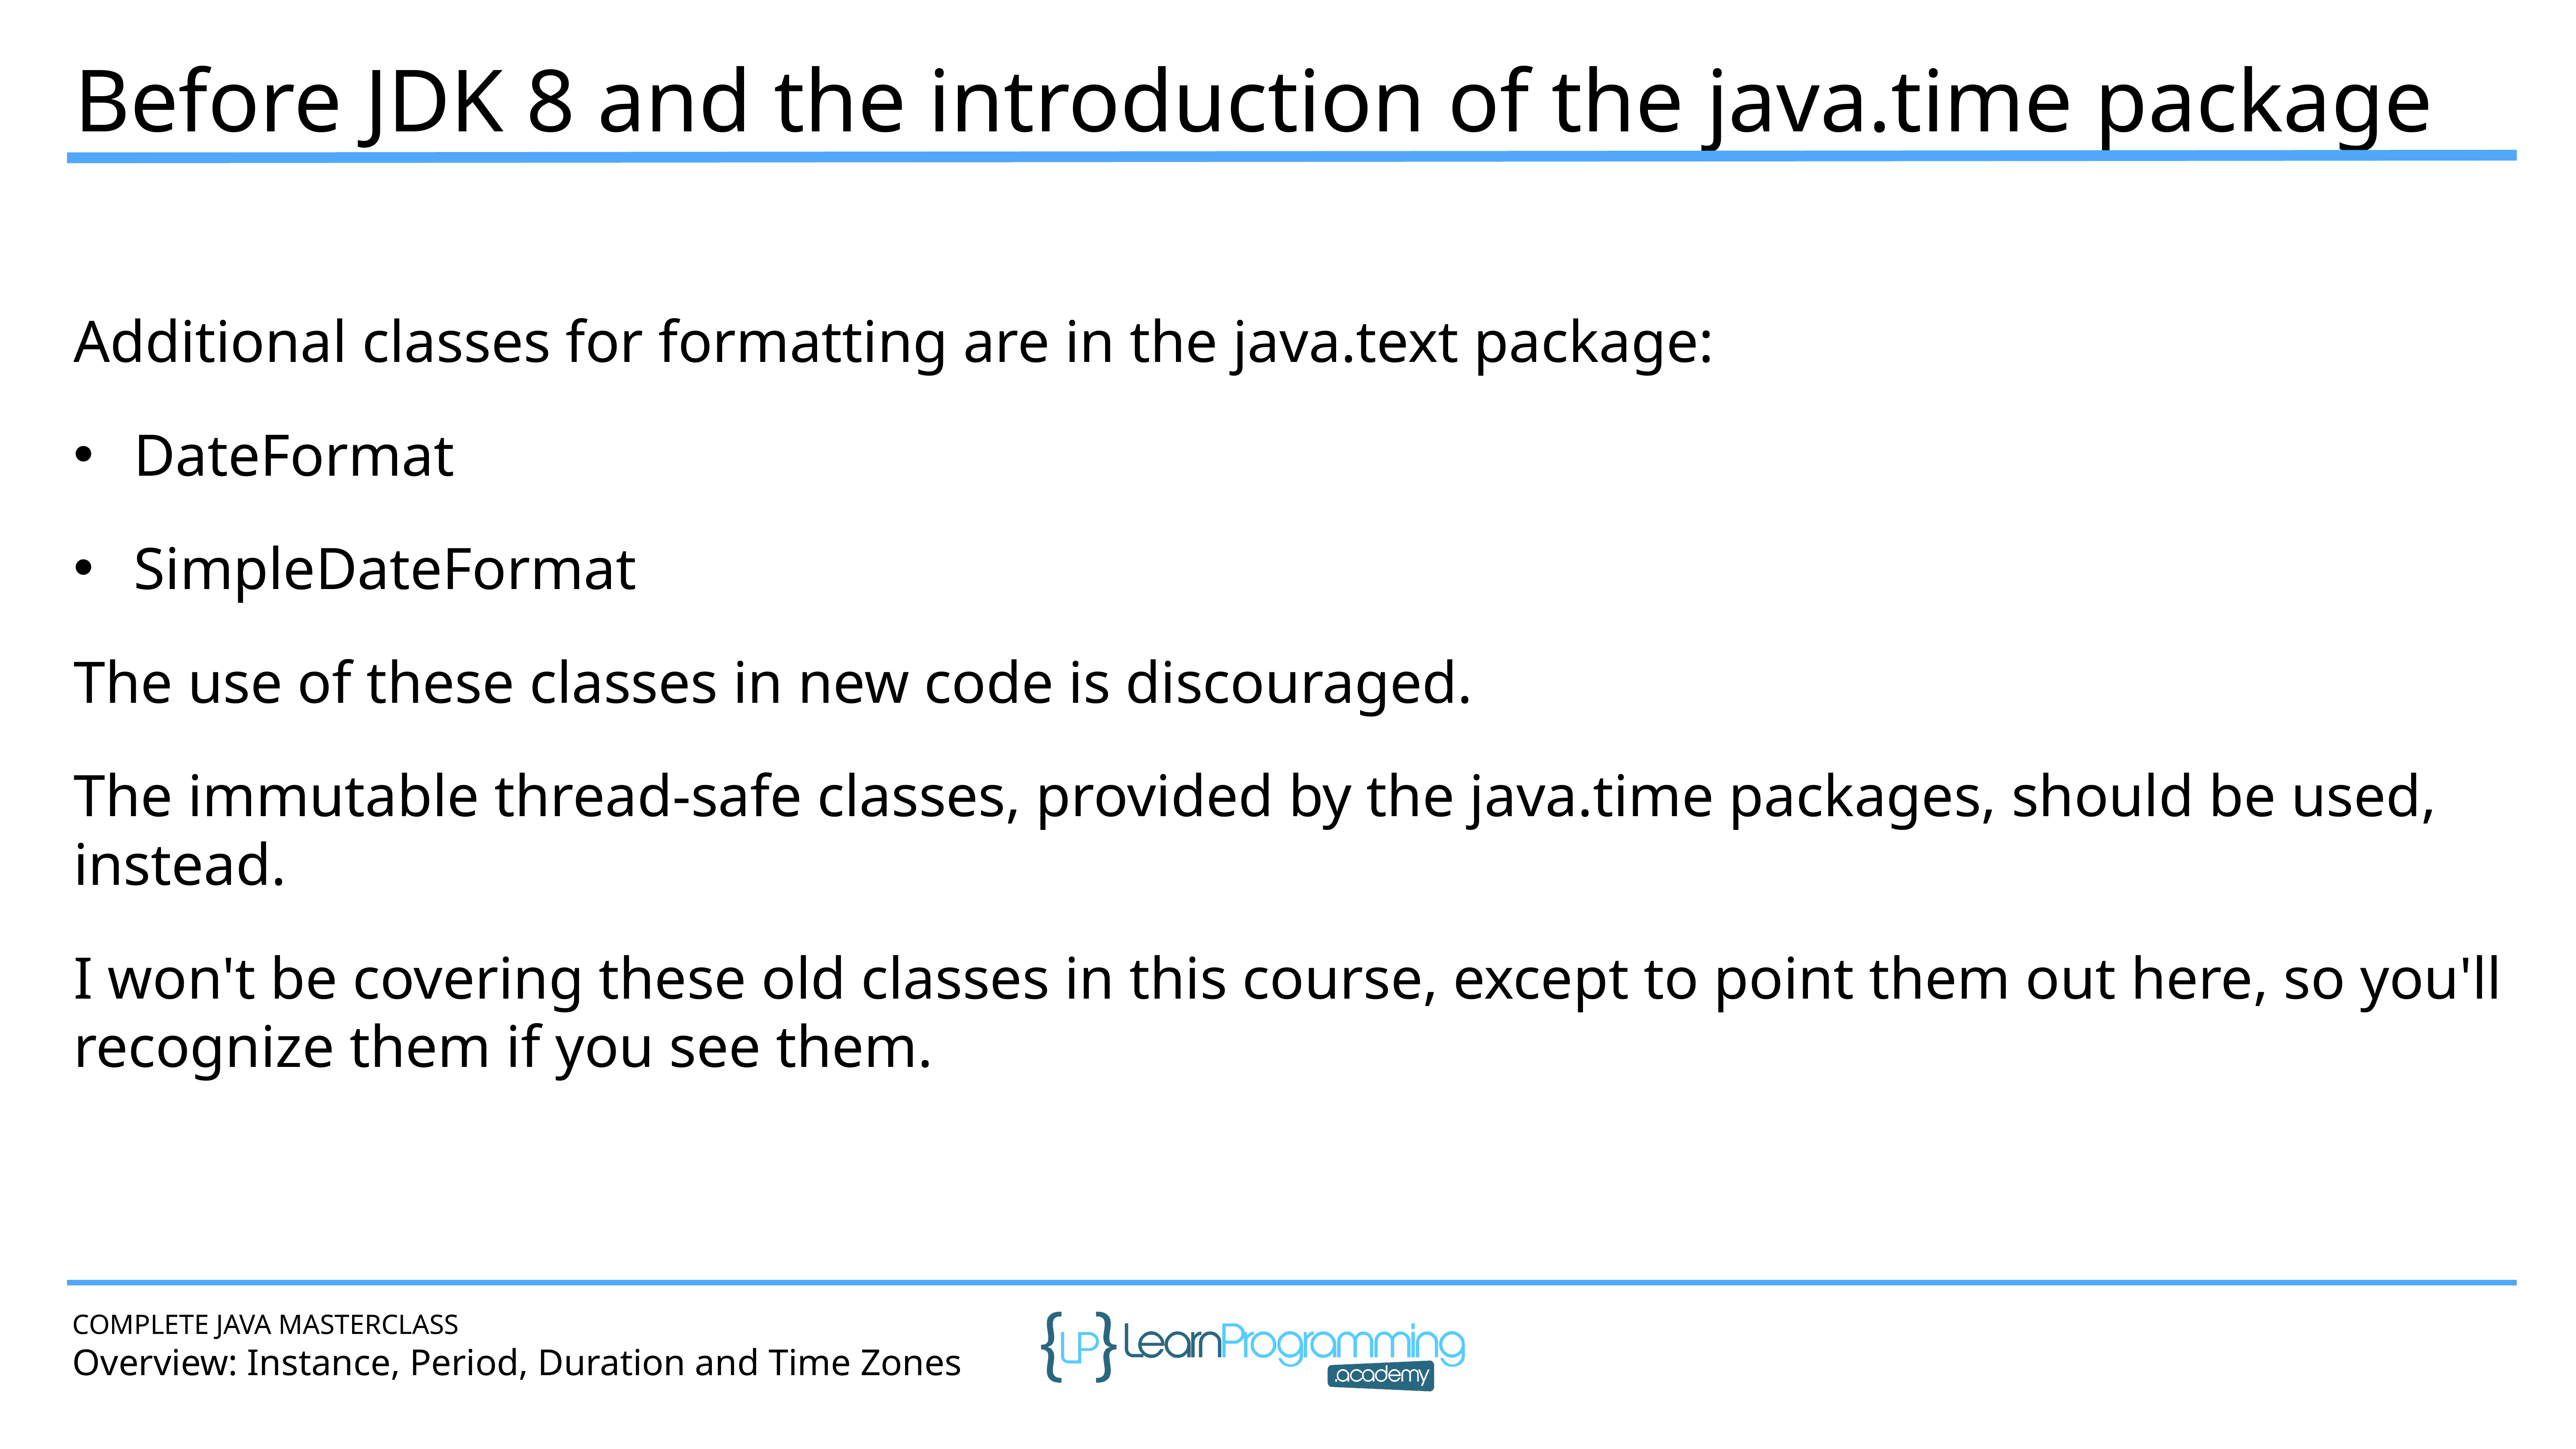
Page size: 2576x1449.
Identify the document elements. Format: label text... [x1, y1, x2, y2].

text_box Before JDK 8 and the introduction of the java.time package [69, 40, 2439, 154]
picture [1032, 1302, 1477, 1400]
text_box COMPLETE JAVA MASTERCLASS Overview: Instance, Period, Duration and Time Zones [67, 1302, 1030, 1388]
text_box Additional classes for formatting are in the java.text package: DateFormat SimpleDateFormat The use of these classes in new code is discouraged. The immutable thread-safe classes, provided by the java.time packages, should be used, instead. I won't be covering these old classes in this course, except to point them out here, so you'll recognize them if you see them. [67, 301, 2517, 1139]
